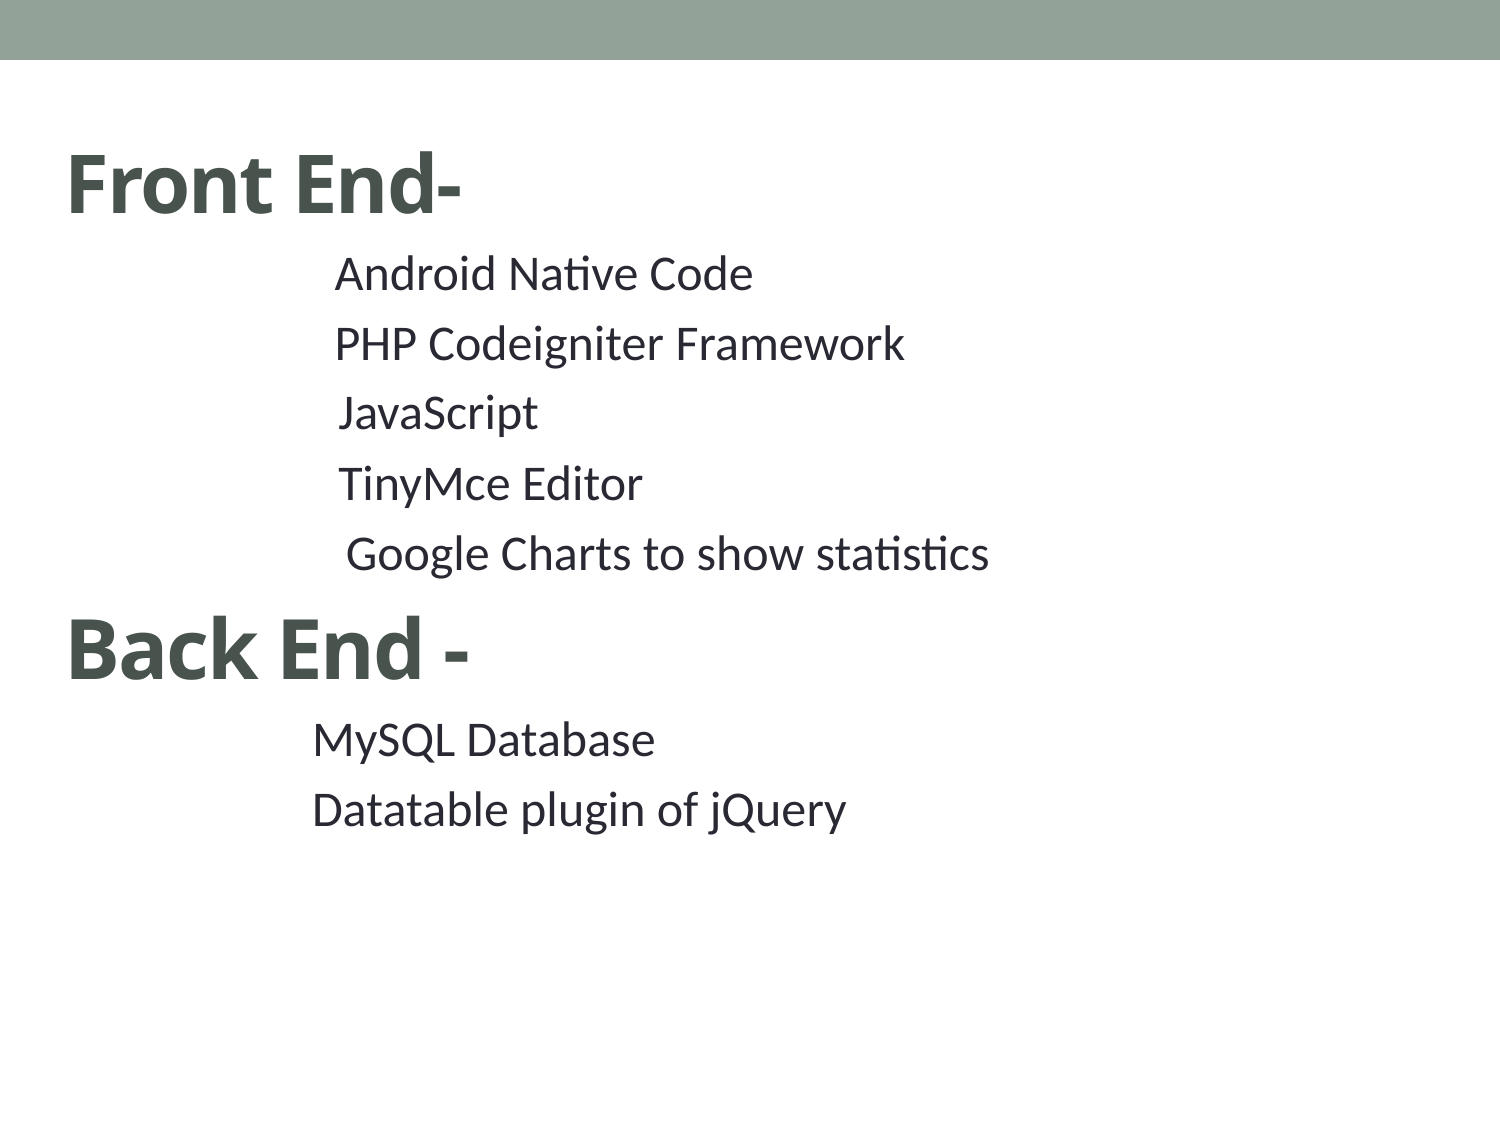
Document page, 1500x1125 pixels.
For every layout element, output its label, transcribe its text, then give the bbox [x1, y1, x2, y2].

list Front End- Android Native Code PHP Codeigniter Framework JavaScript TinyMce Editor Google Charts to show statistics Back End - MySQL Database Datatable plugin of jQuery [49, 125, 1445, 1001]
